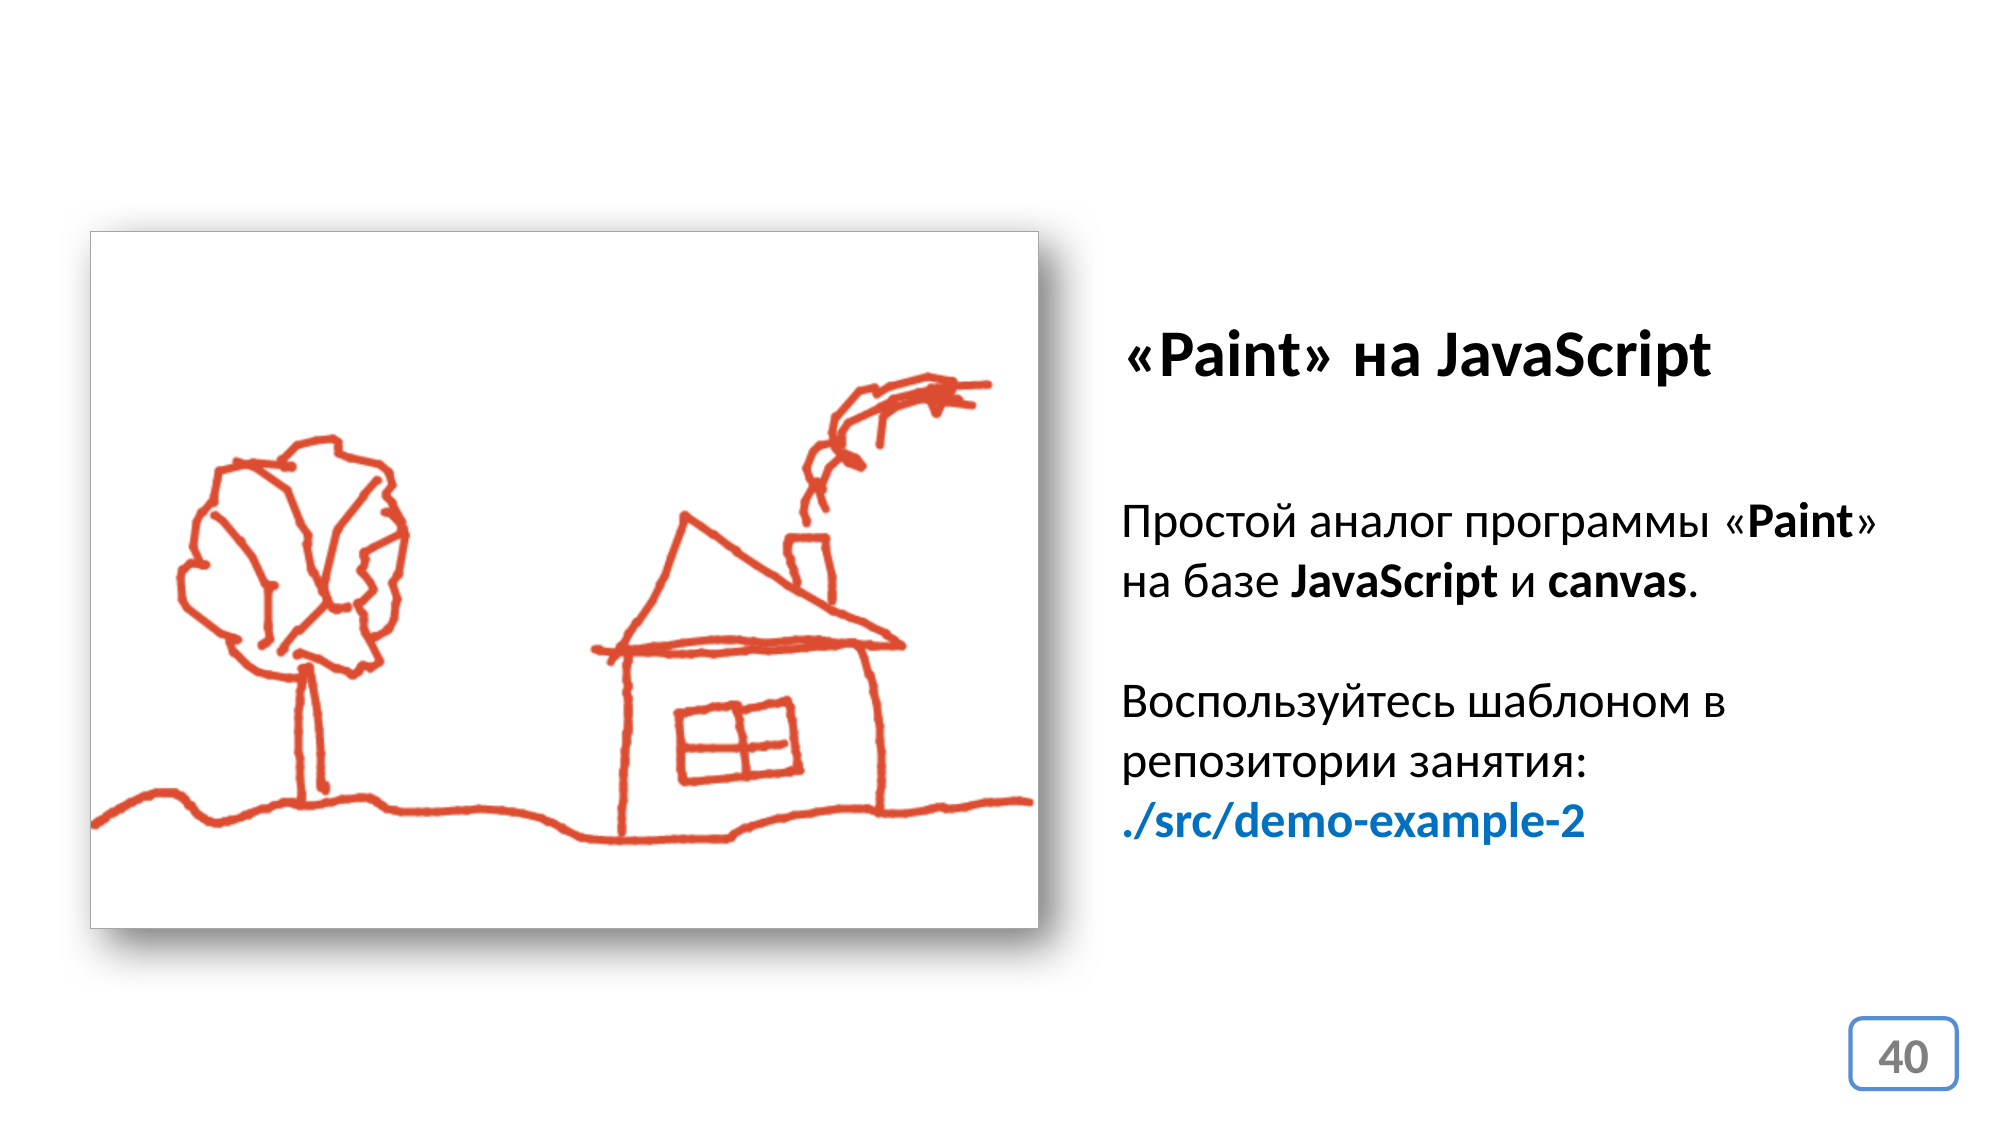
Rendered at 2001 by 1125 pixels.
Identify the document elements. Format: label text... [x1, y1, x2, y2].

text_box Простой аналог программы «Paint» на базе JavaScript и canvas. Воспользуйтесь шаблоном в репозитории занятия: ./src/demo-example-2 [1106, 479, 1934, 855]
text_box 40 [1848, 1016, 1959, 1092]
text_box «Paint» на JavaScript [1108, 302, 1729, 398]
picture [90, 231, 1039, 929]
